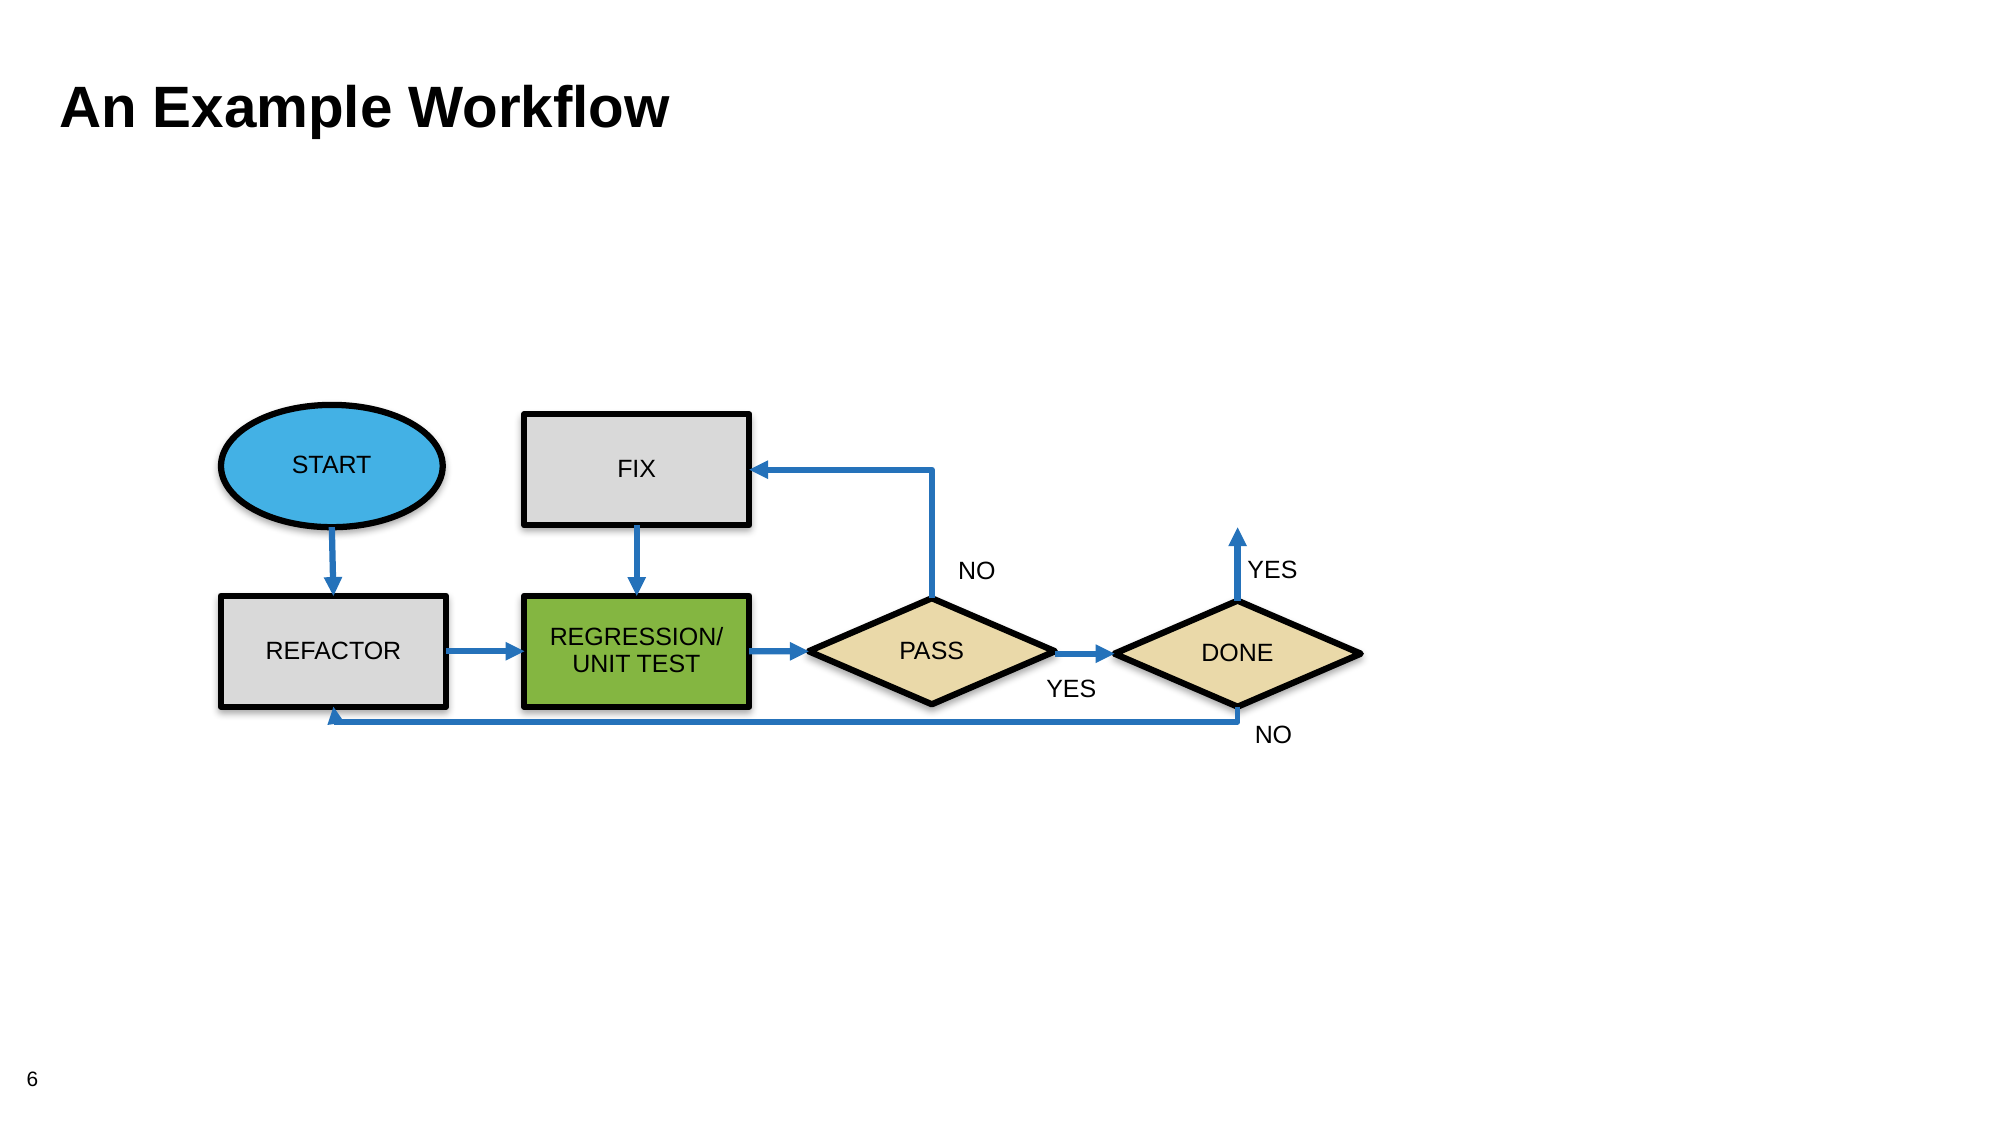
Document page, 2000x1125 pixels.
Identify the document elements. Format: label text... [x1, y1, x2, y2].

text_box PASS [809, 598, 1055, 705]
text_box NO [938, 544, 1016, 599]
text_box NO [1235, 708, 1312, 762]
text_box REFACTOR [220, 595, 446, 707]
text_box START [220, 404, 443, 528]
text_box FIX [524, 414, 750, 526]
text_box YES [1228, 543, 1233, 598]
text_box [776, 442, 781, 626]
text_box YES [1242, 543, 1318, 598]
text_box REGRESSION/UNIT TEST [524, 595, 750, 707]
text_box YES [1026, 662, 1117, 716]
text_box DONE [1115, 602, 1361, 707]
title An Example Workflow [43, 71, 1910, 223]
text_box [790, 442, 905, 626]
